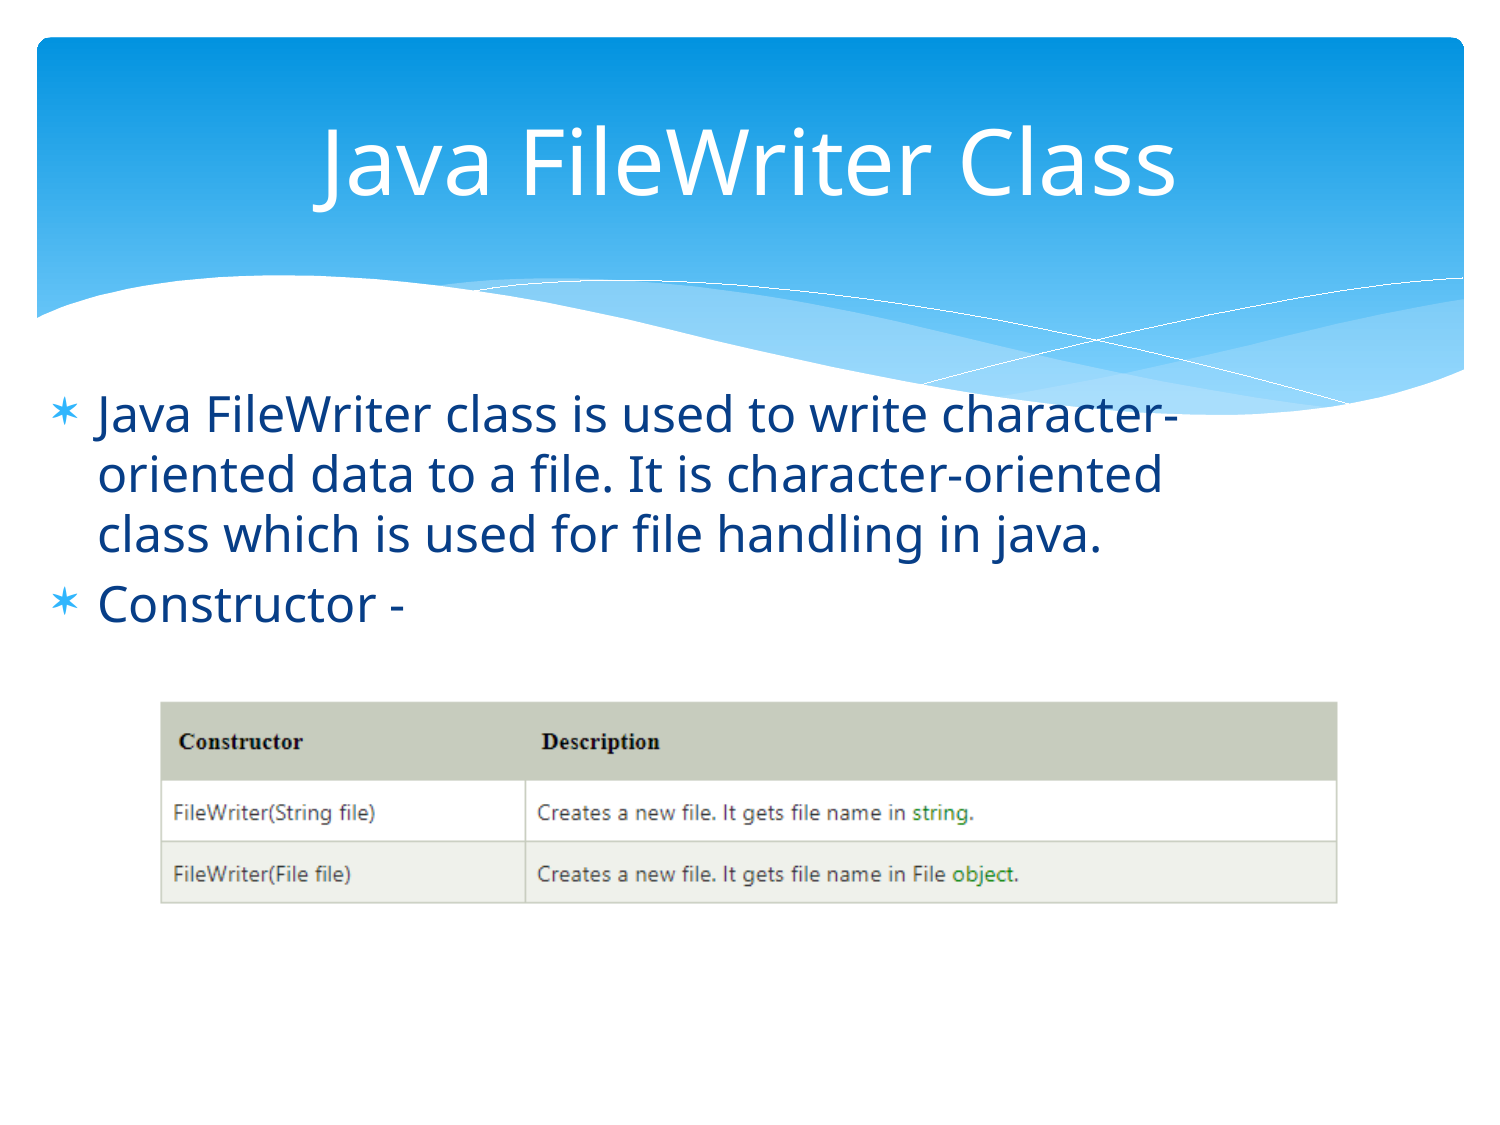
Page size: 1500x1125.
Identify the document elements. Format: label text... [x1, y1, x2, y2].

list Java FileWriter class is used to write character-oriented data to a file. It is character-oriented class which is used for file handling in java. Constructor - [37, 375, 1253, 941]
picture [155, 699, 1344, 907]
title Java FileWriter Class [75, 55, 1425, 261]
